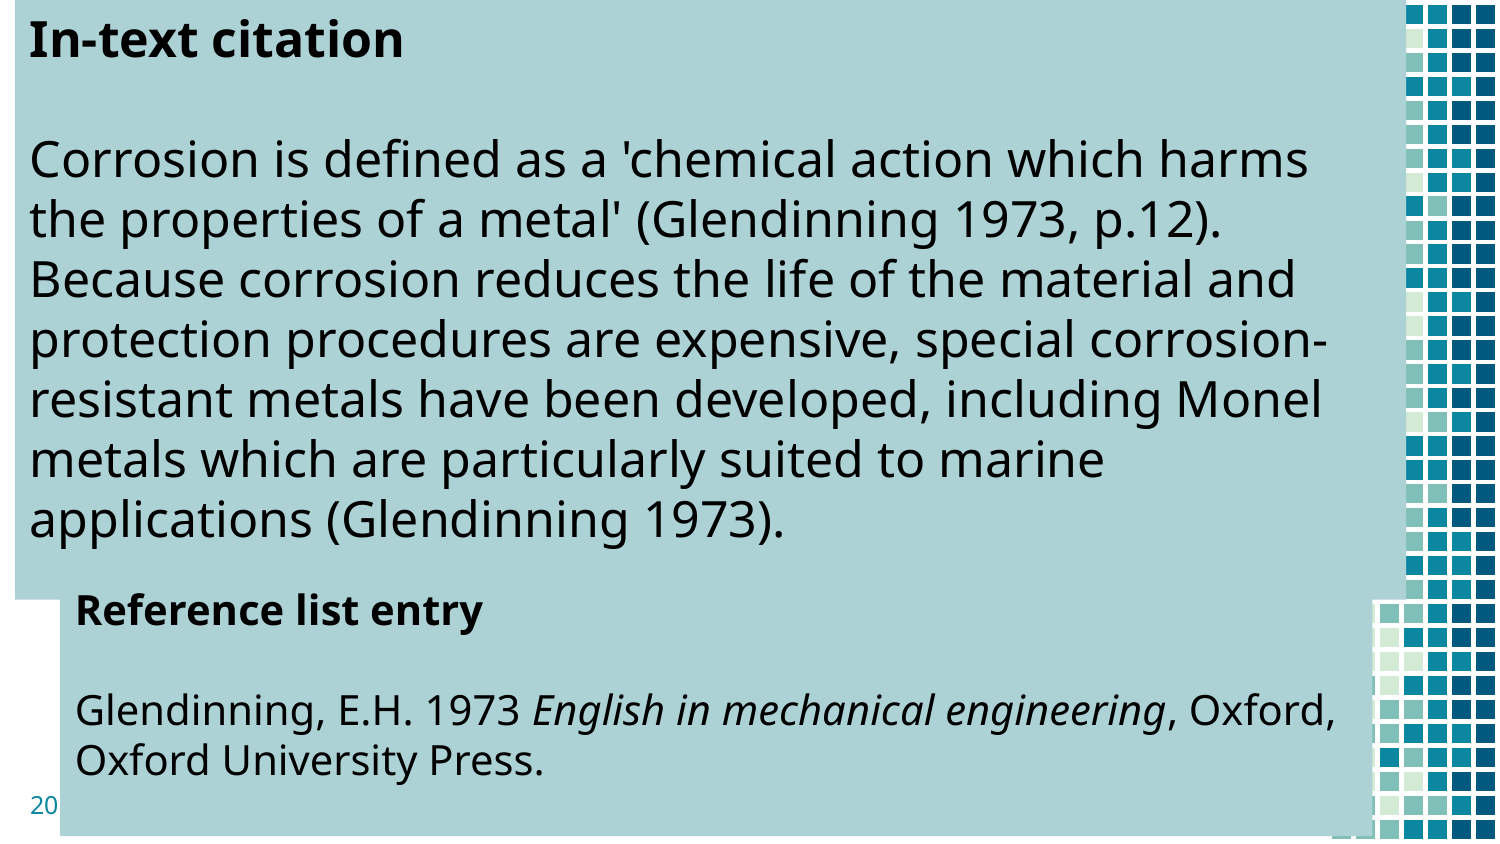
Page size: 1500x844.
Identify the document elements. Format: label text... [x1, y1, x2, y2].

slide_number 20 [15, 774, 105, 839]
text_box Reference list entry Glendinning, E.H. 1973 English in mechanical engineering, Oxford, Oxford University Press. [60, 576, 1373, 837]
text_box In-text citation Corrosion is defined as a 'chemical action which harms the properties of a metal' (Glendinning 1973, p.12). Because corrosion reduces the life of the material and protection procedures are expensive, special corrosion-resistant metals have been developed, including Monel metals which are particularly suited to marine applications (Glendinning 1973). [14, 0, 1407, 600]
